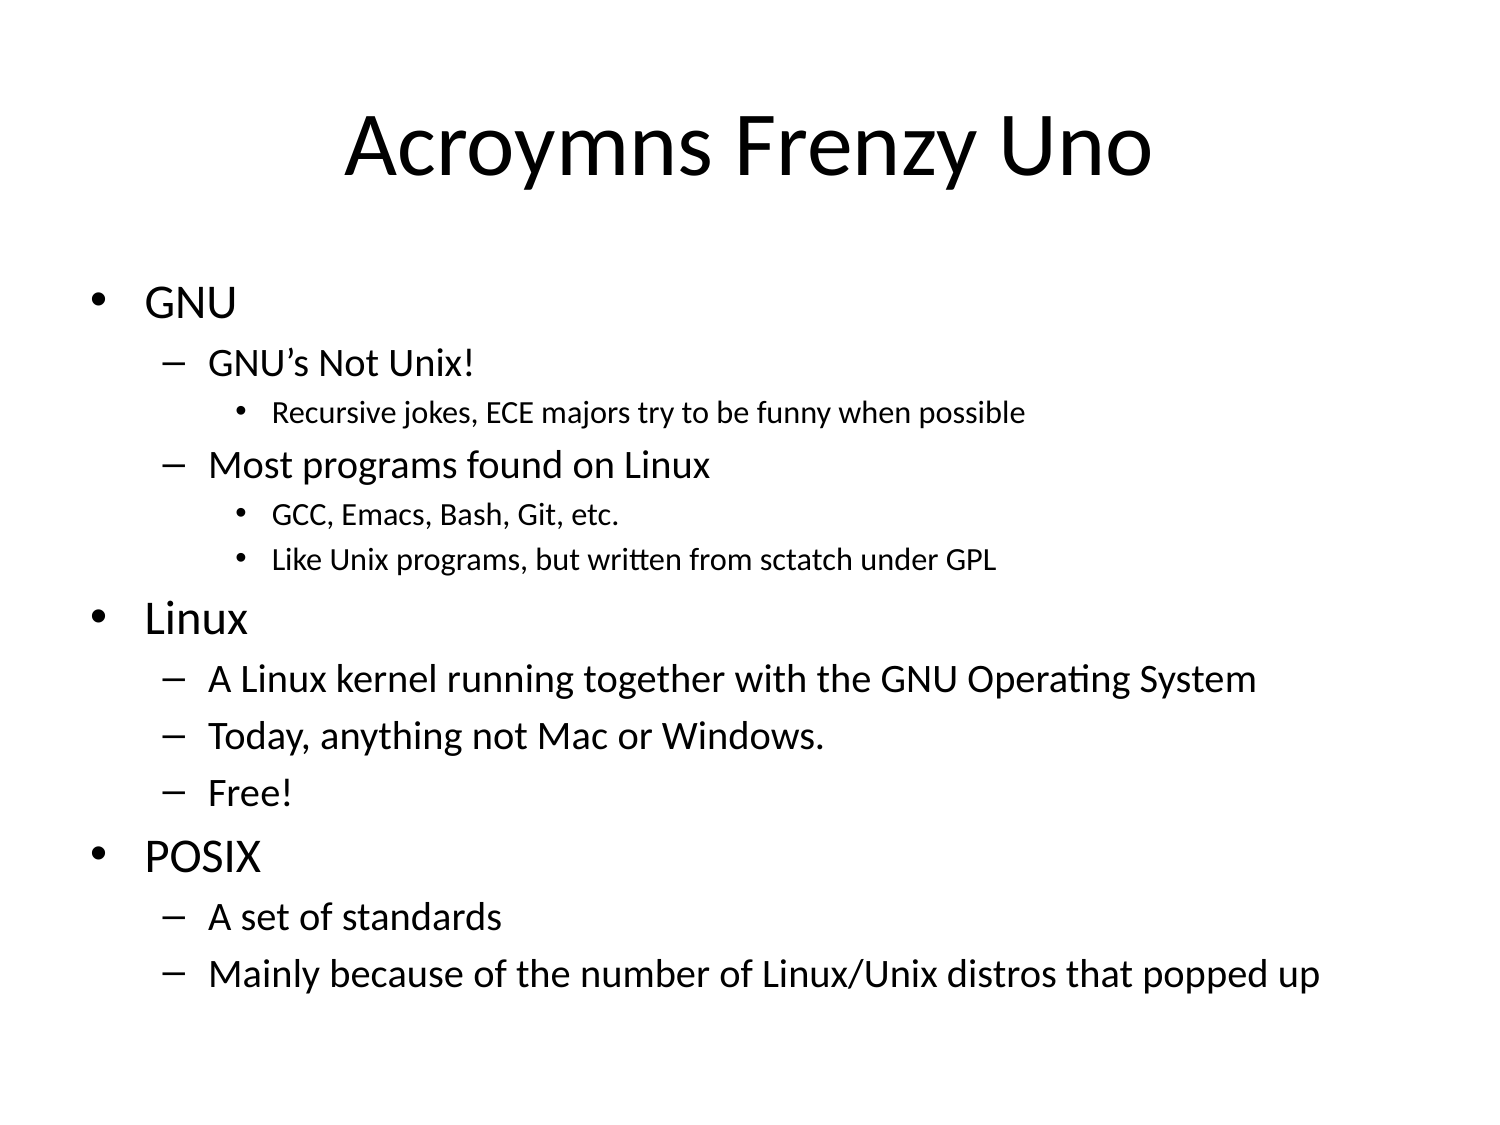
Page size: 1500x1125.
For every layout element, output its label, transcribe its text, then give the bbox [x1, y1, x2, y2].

title Acroymns Frenzy Uno [75, 45, 1425, 233]
list GNU GNU’s Not Unix! Recursive jokes, ECE majors try to be funny when possible Most programs found on Linux GCC, Emacs, Bash, Git, etc. Like Unix programs, but written from sctatch under GPL Linux A Linux kernel running together with the GNU Operating System Today, anything not Mac or Windows. Free! POSIX A set of standards Mainly because of the number of Linux/Unix distros that popped up [75, 262, 1425, 1005]
